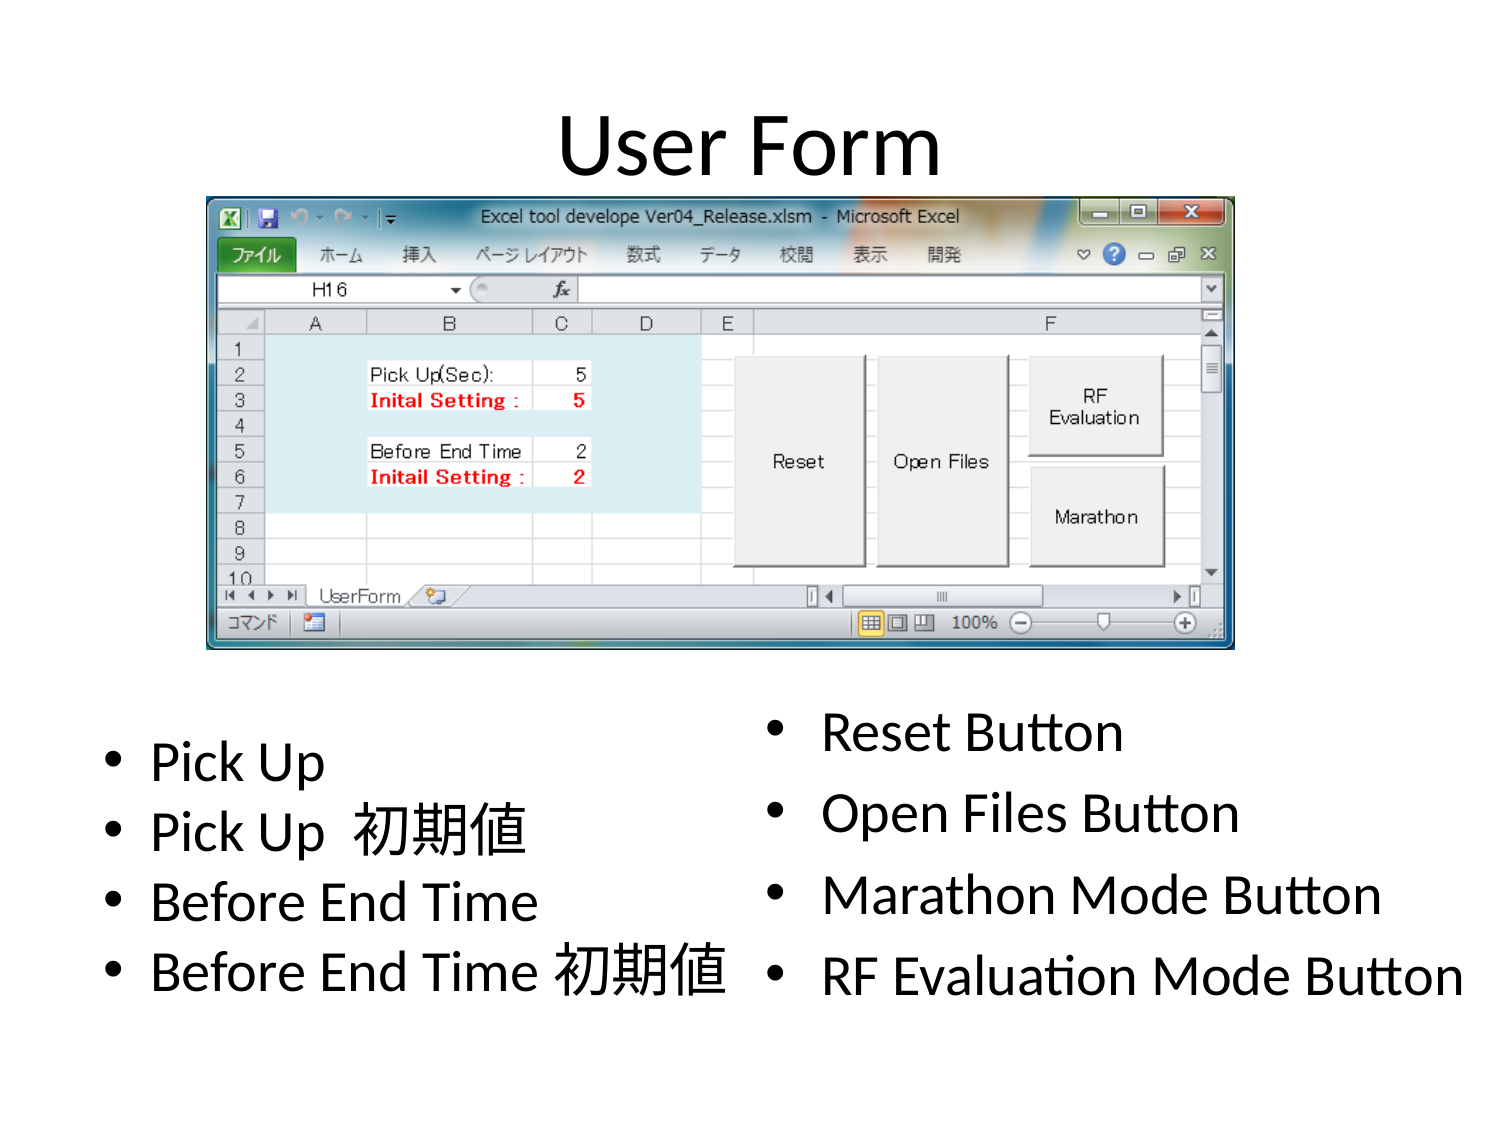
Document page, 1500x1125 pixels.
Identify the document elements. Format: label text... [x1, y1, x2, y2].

title User Form [75, 45, 1425, 233]
text_box Pick Up Pick Up 初期値 Before End Time Before End Time初期値 [88, 715, 939, 1011]
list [206, 195, 1235, 650]
list Reset Button Open Files Button Marathon Mode Button RF Evaluation Mode Button [750, 685, 1500, 1045]
